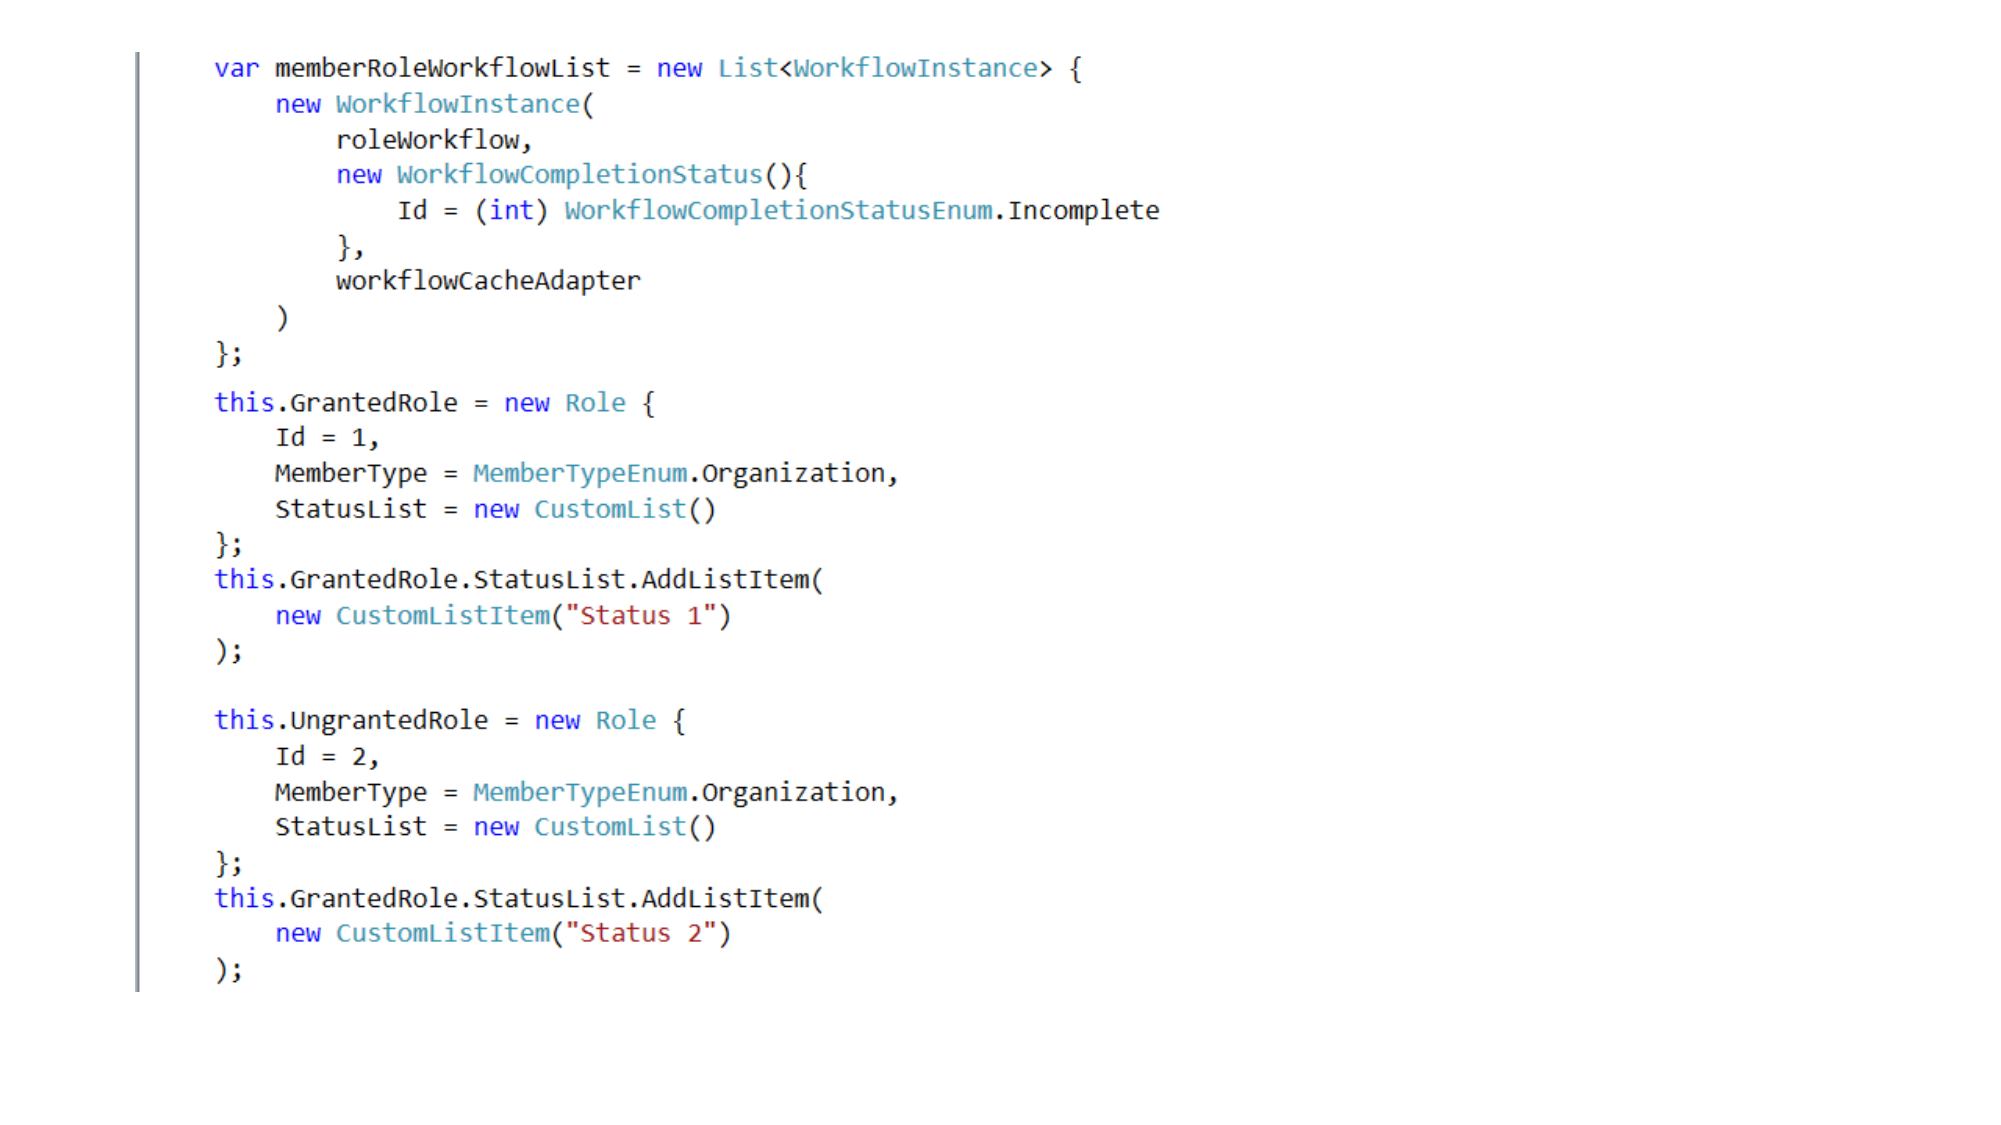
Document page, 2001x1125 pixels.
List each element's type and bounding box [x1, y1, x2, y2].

picture [135, 52, 1350, 992]
